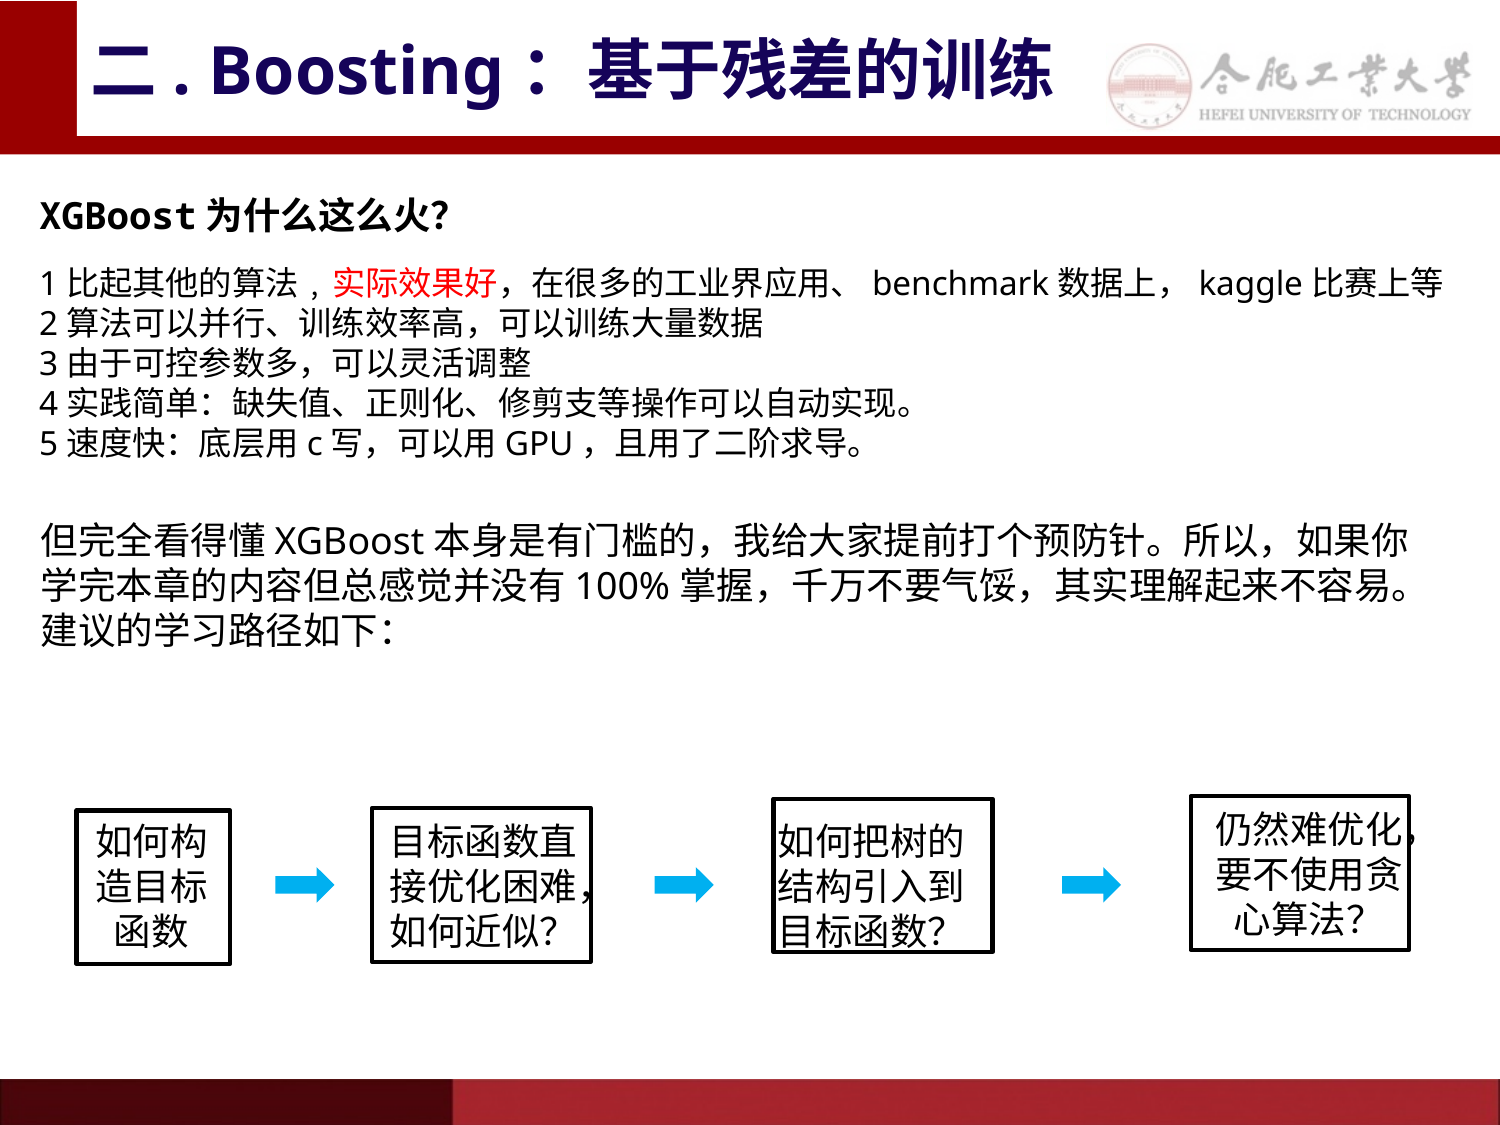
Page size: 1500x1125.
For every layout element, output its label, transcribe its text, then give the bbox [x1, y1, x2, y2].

picture [0, 1079, 1500, 1125]
text_box [370, 806, 593, 964]
text_box [273, 865, 337, 905]
text_box [652, 865, 716, 905]
text_box [1189, 794, 1411, 952]
text_box 1比起其他的算法﹐实际效果好，在很多的工业界应用、benchmark数据上，kaggle比赛上等 2算法可以并行、训练效率高，可以训练大量数据 3由于可控参数多，可以灵活调整 4实践简单：缺失值、正则化、修剪支等操作可以自动实现。 5速度快：底层用c写，可以用GPU，且用了二阶求导。 [24, 255, 1476, 470]
title 二. Boosting：基于残差的训练 [74, 6, 1426, 117]
text_box 如何构造目标函数 [64, 810, 74, 961]
text_box [1059, 865, 1124, 905]
text_box 但完全看得懂XGBoost本身是有门槛的，我给大家提前打个预防针。所以，如果你学完本章的内容但总感觉并没有100%掌握，千万不要气馁，其实理解起来不容易。建议的学习路径如下： [25, 509, 1425, 660]
text_box 如何把树的结构引入到目标函数？ [749, 810, 993, 961]
text_box [771, 797, 995, 954]
text_box XGBoost为什么这么火？ [24, 184, 1476, 245]
text_box 仍然难优化，要不使用贪心算法？ [1411, 798, 1419, 949]
text_box [74, 808, 232, 966]
text_box 如何构造目标函数 [232, 810, 238, 961]
